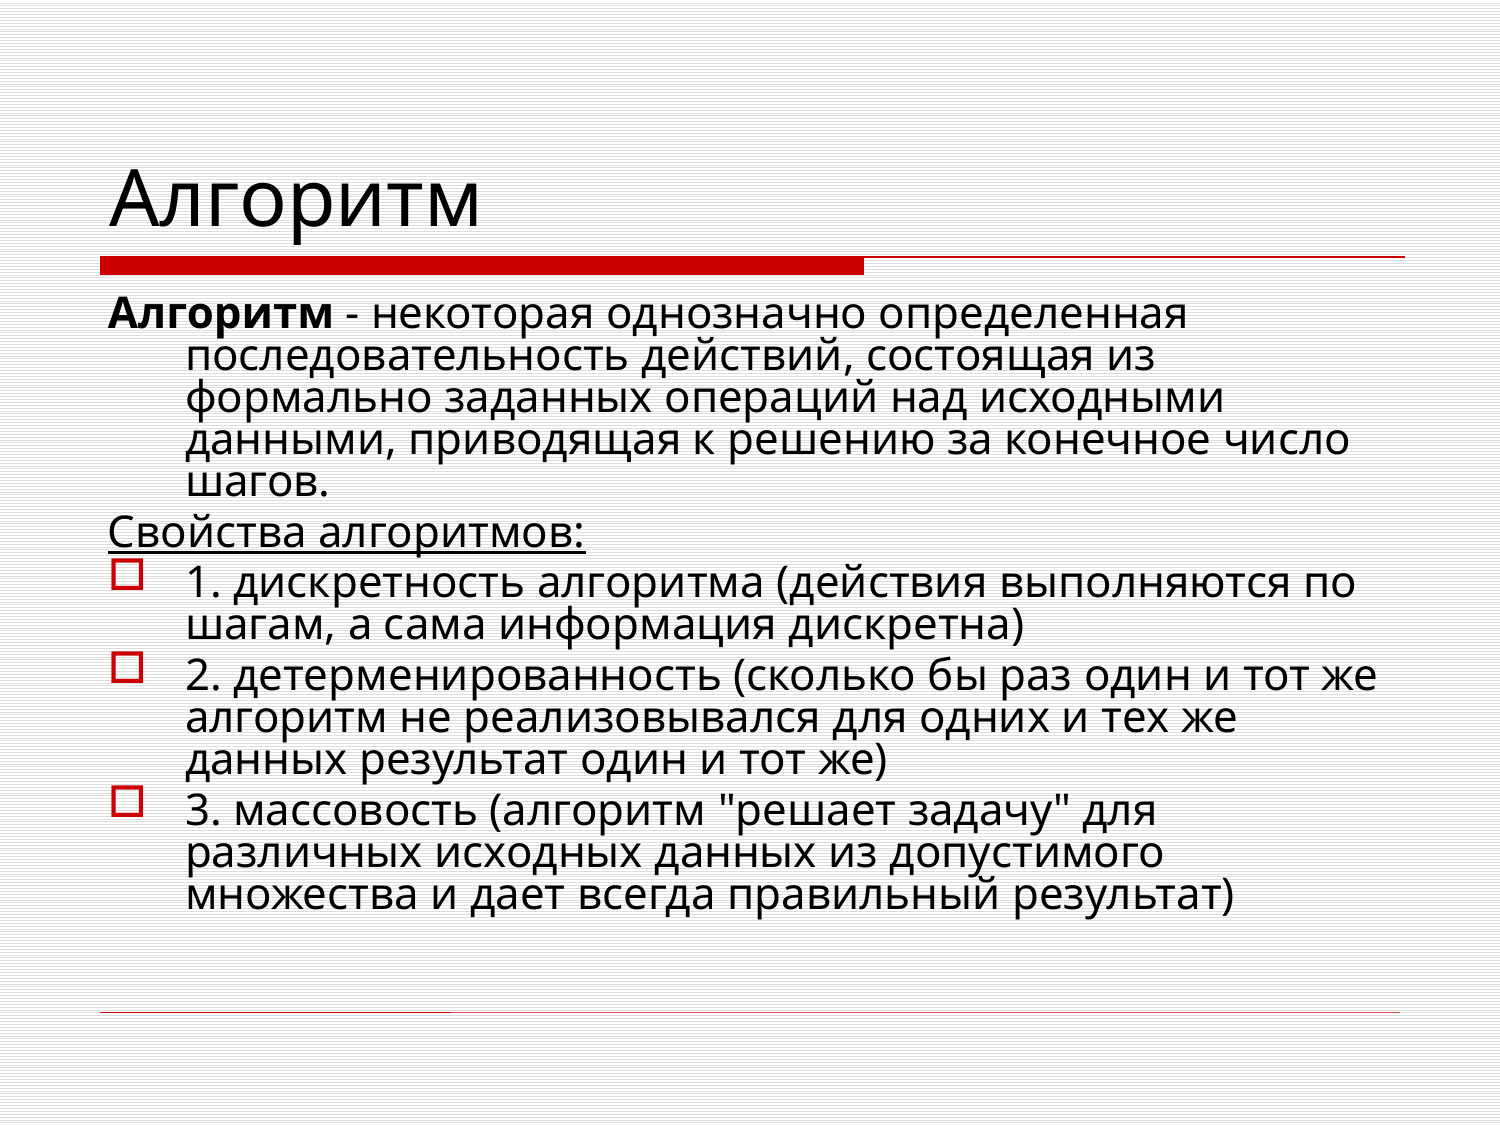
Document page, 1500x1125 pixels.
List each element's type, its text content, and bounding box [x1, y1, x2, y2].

title Алгоритм [94, 50, 1407, 250]
list Алгоритм - некоторая однозначно определенная последовательность действий, состоящая из формально заданных операций над исходными данными, приводящая к решению за конечное число шагов. Свойства алгоритмов: 1. дискретность алгоритма (действия выполняются по шагам, а сама информация дискретна) 2. детерменированность (сколько бы раз один и тот же алгоритм не реализовывался для одних и тех же данных результат один и тот же) 3. массовость (алгоритм "решает задачу" для различных исходных данных из допустимого множества и дает всегда правильный результат) [92, 287, 1406, 988]
